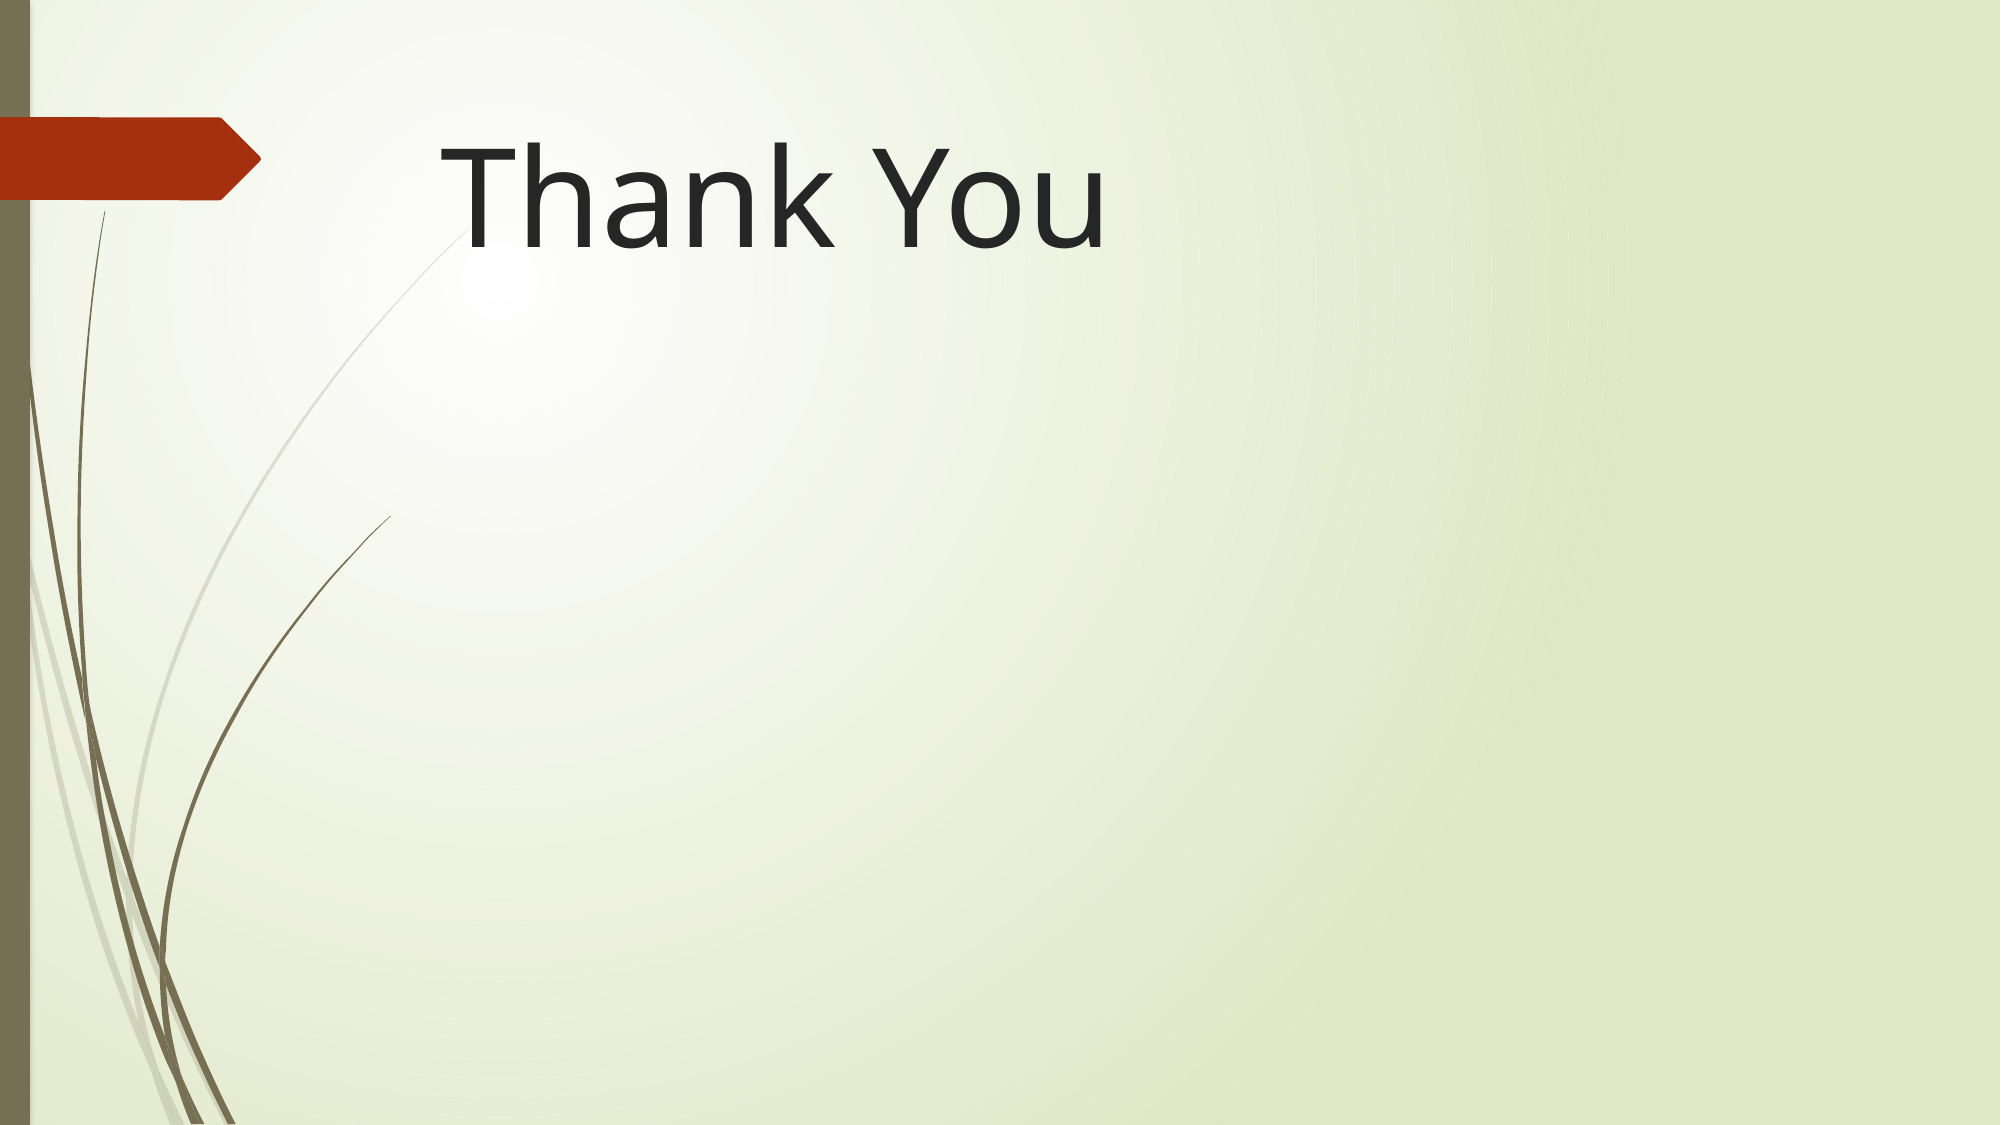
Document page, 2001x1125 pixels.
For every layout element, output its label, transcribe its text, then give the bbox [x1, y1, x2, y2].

title Thank You [425, 102, 1888, 313]
